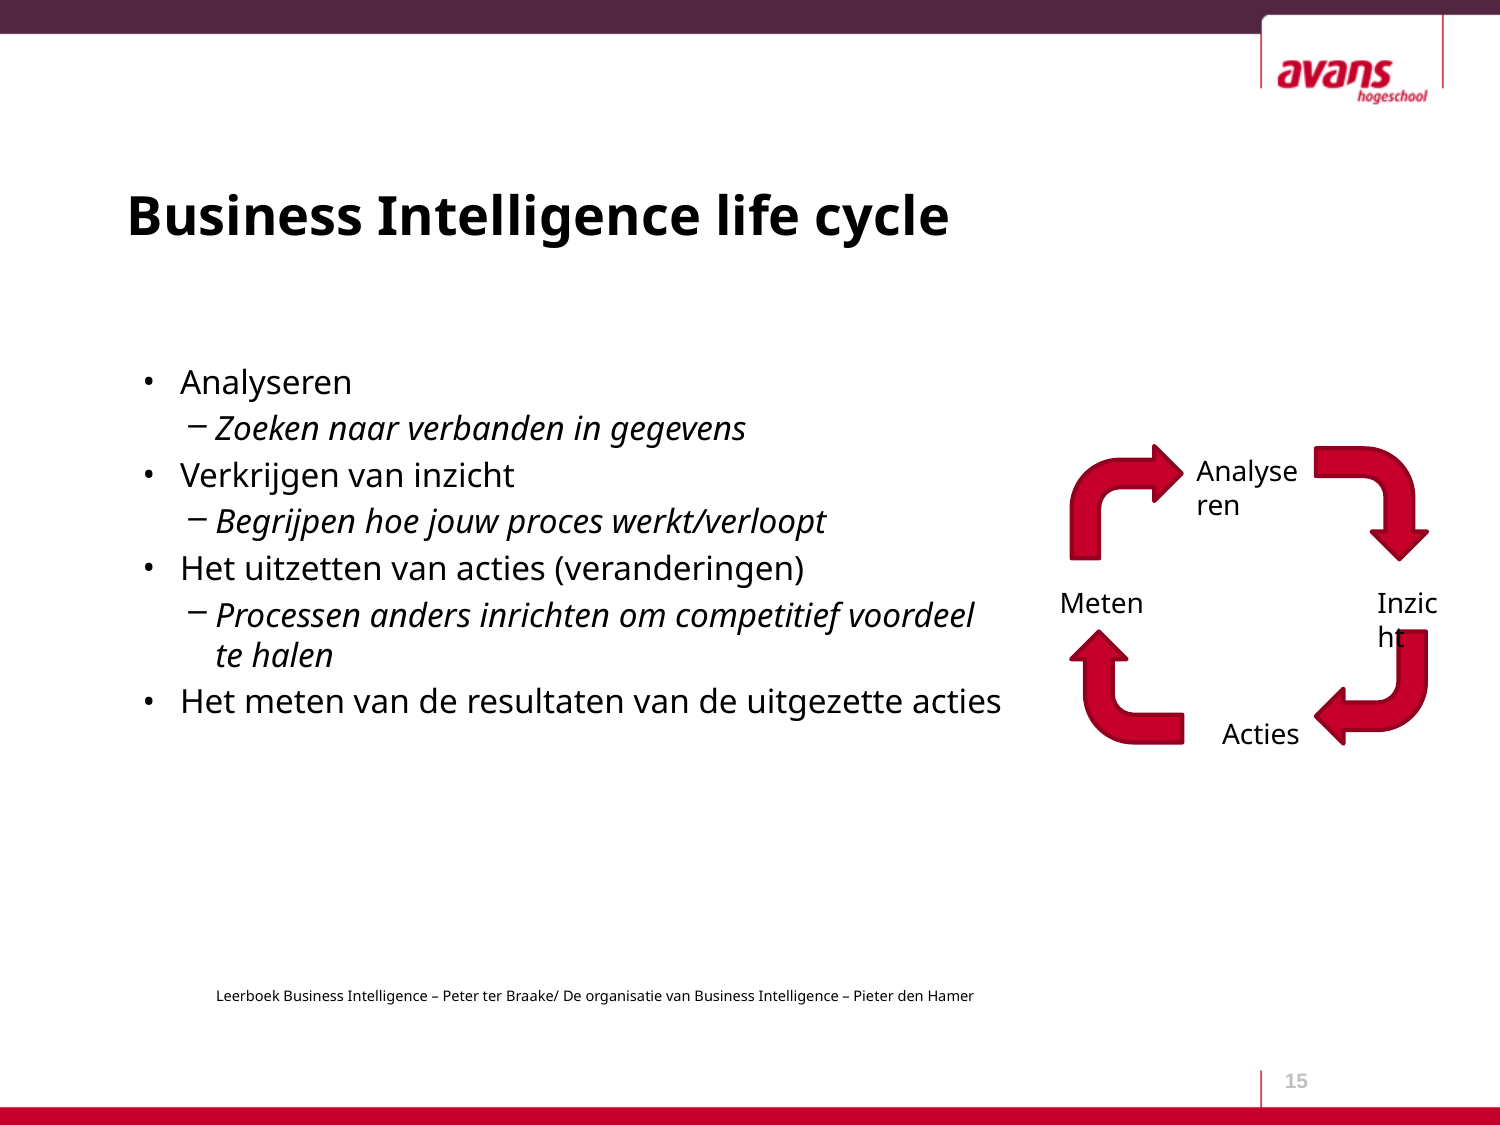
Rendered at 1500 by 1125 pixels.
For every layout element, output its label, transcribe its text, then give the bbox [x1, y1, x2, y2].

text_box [1044, 445, 1466, 753]
list Analyseren Zoeken naar verbanden in gegevens Verkrijgen van inzicht Begrijpen hoe jouw proces werkt/verloopt Het uitzetten van acties (veranderingen) Processen anders inrichten om competitief voordeel te halen Het meten van de resultaten van de uitgezette acties [127, 353, 1022, 889]
title Business Intelligence life cycle [111, 173, 1224, 319]
picture [0, 0, 1500, 1125]
slide_number 15 [1269, 1060, 1420, 1103]
